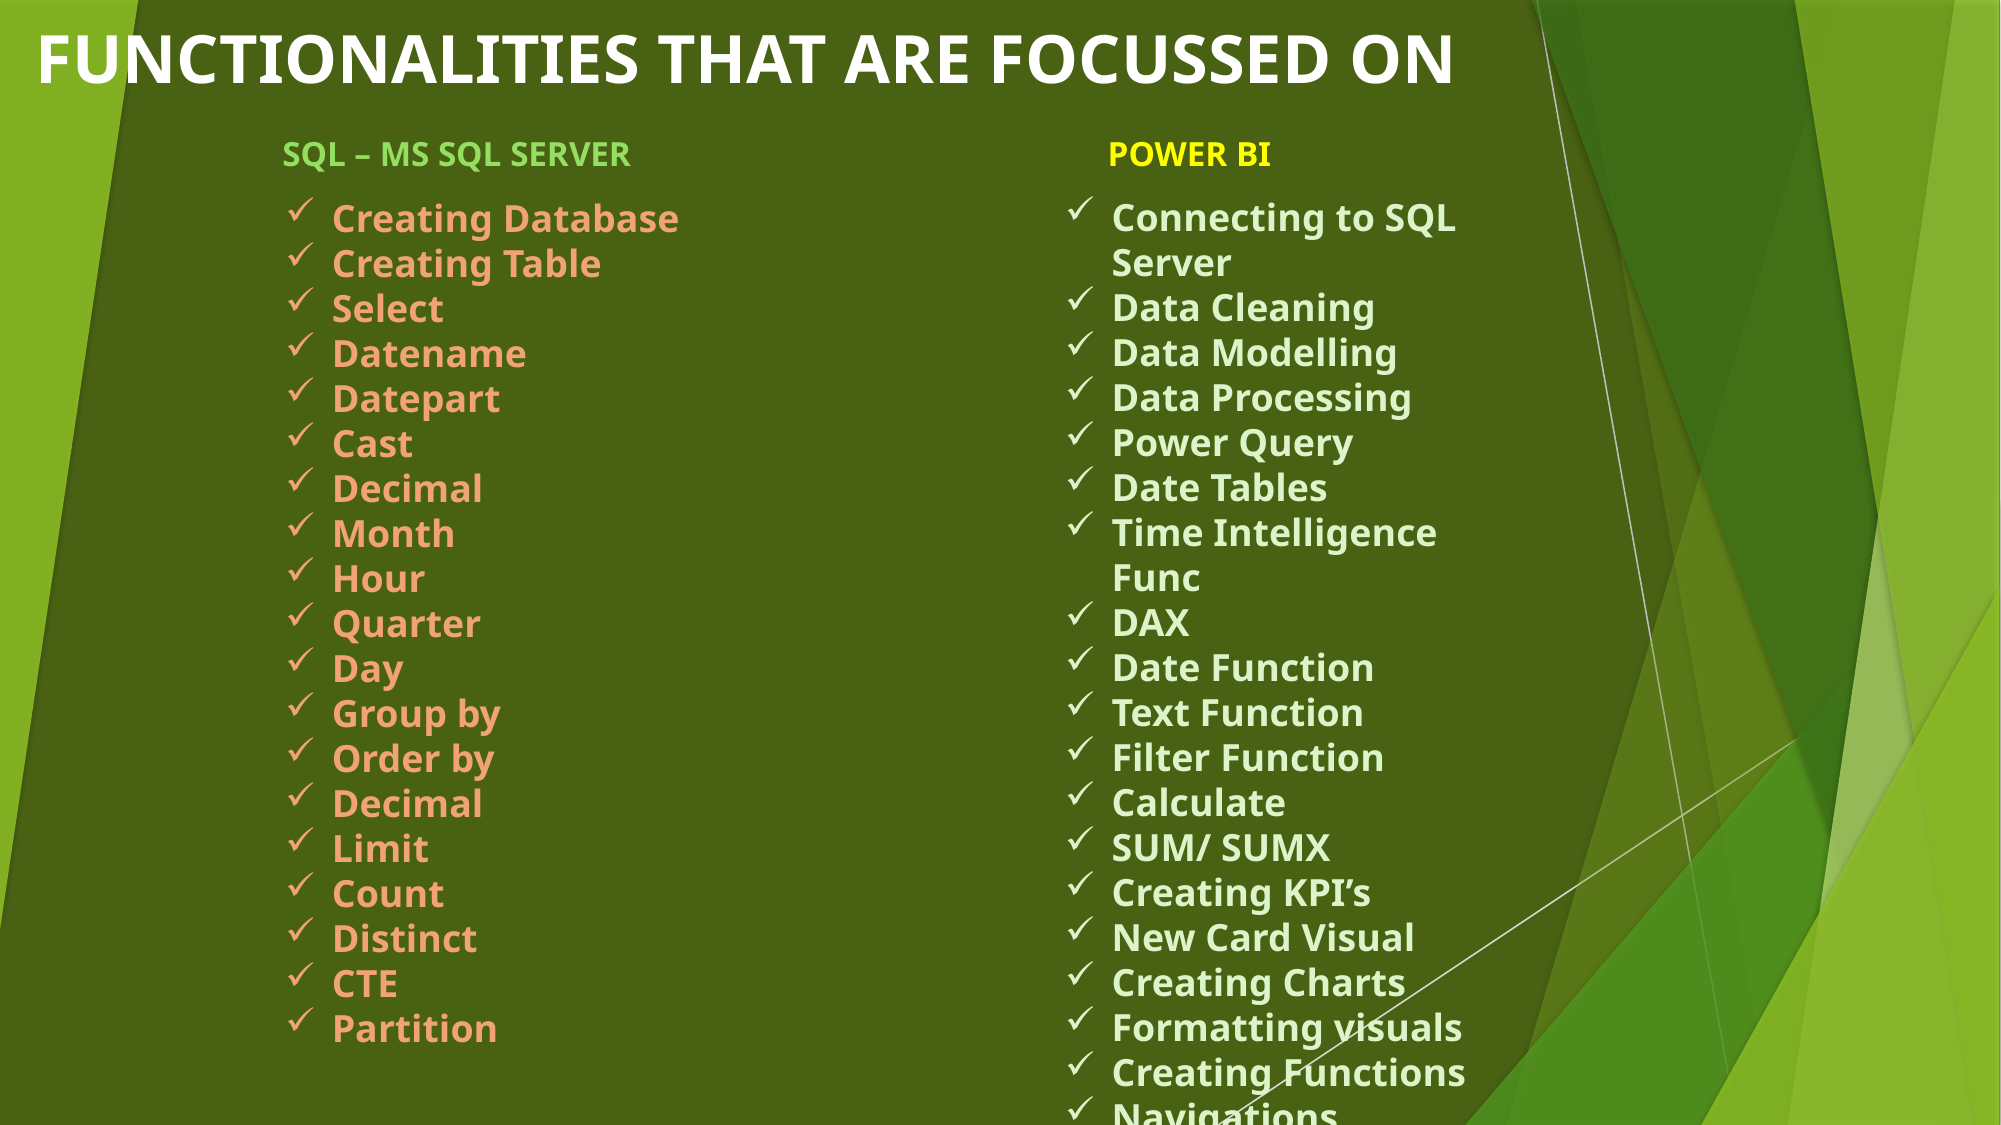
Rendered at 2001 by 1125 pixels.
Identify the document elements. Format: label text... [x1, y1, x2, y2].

text_box SQL – MS SQL SERVER [267, 125, 705, 181]
text_box Creating Database Creating Table Select Datename Datepart Cast Decimal Month Hour Quarter Day Group by Order by Decimal Limit Count Distinct CTE Partition [270, 187, 748, 1058]
text_box Connecting to SQL Server Data Cleaning Data Modelling Data Processing Power Query Date Tables Time Intelligence Func DAX Date Function Text Function Filter Function Calculate SUM/ SUMX Creating KPI’s New Card Visual Creating Charts Formatting visuals Creating Functions Navigations [1050, 187, 1550, 1125]
text_box POWER BI [1092, 125, 1386, 181]
text_box FUNCTIONALITIES THAT ARE FOCUSSED ON [20, 9, 1563, 104]
